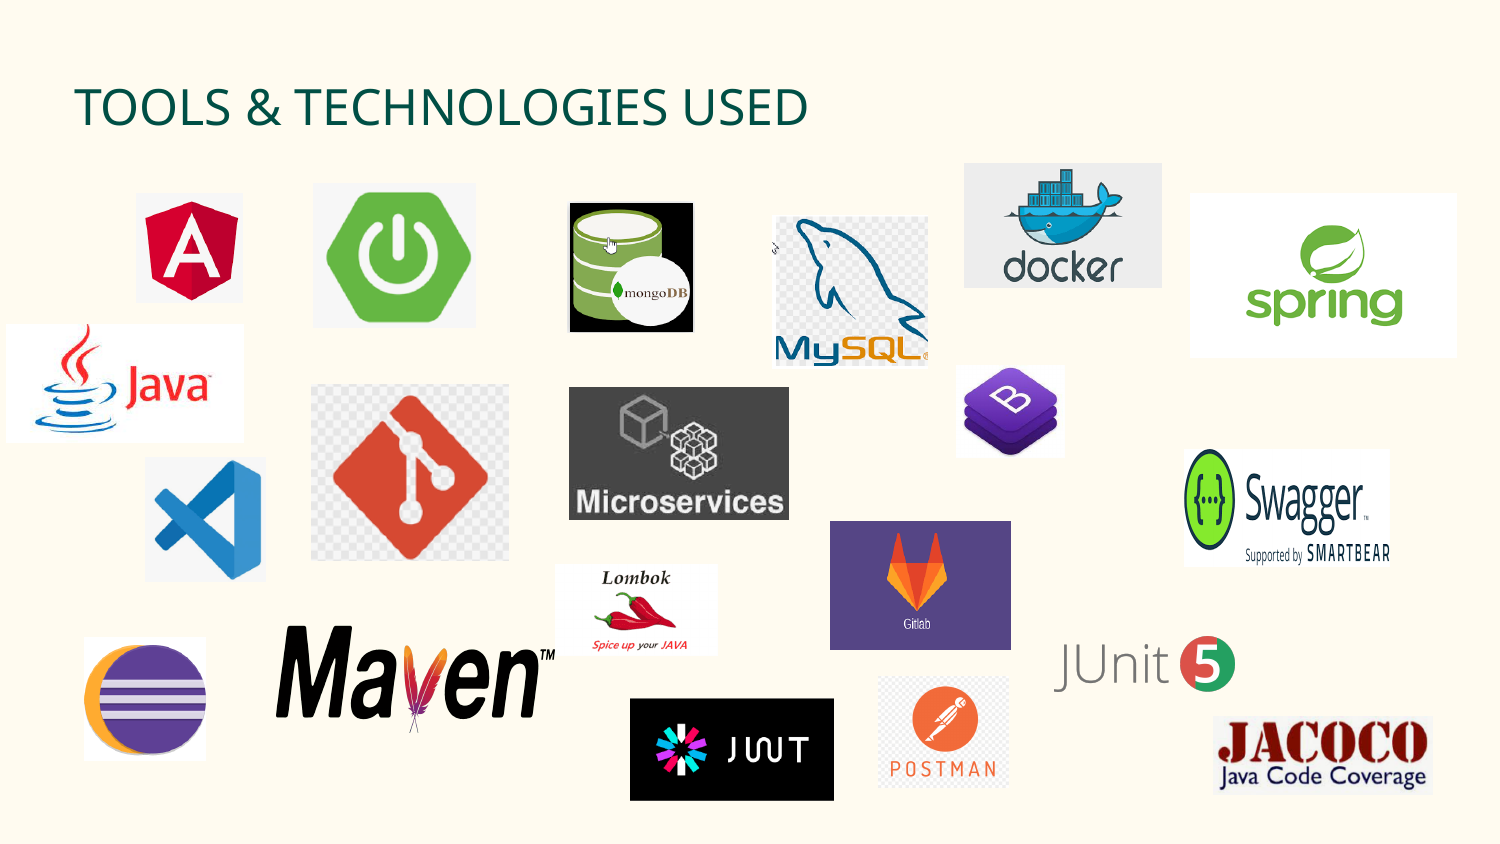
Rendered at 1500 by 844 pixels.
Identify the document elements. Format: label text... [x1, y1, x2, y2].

picture [144, 457, 266, 582]
picture [313, 183, 476, 328]
picture [566, 200, 695, 333]
picture [877, 675, 1009, 789]
picture [1213, 716, 1434, 795]
picture [568, 387, 789, 520]
picture [311, 384, 510, 562]
picture [1189, 193, 1457, 358]
picture [1183, 449, 1390, 567]
picture [830, 521, 1011, 650]
picture [135, 193, 243, 303]
picture [6, 323, 244, 443]
picture [964, 163, 1162, 289]
picture [772, 215, 928, 370]
picture [269, 564, 718, 733]
picture [84, 636, 206, 762]
picture [630, 698, 835, 801]
picture [1054, 636, 1235, 692]
picture [955, 365, 1066, 458]
title TOOLS & TECHNOLOGIES USED [59, 26, 1079, 151]
